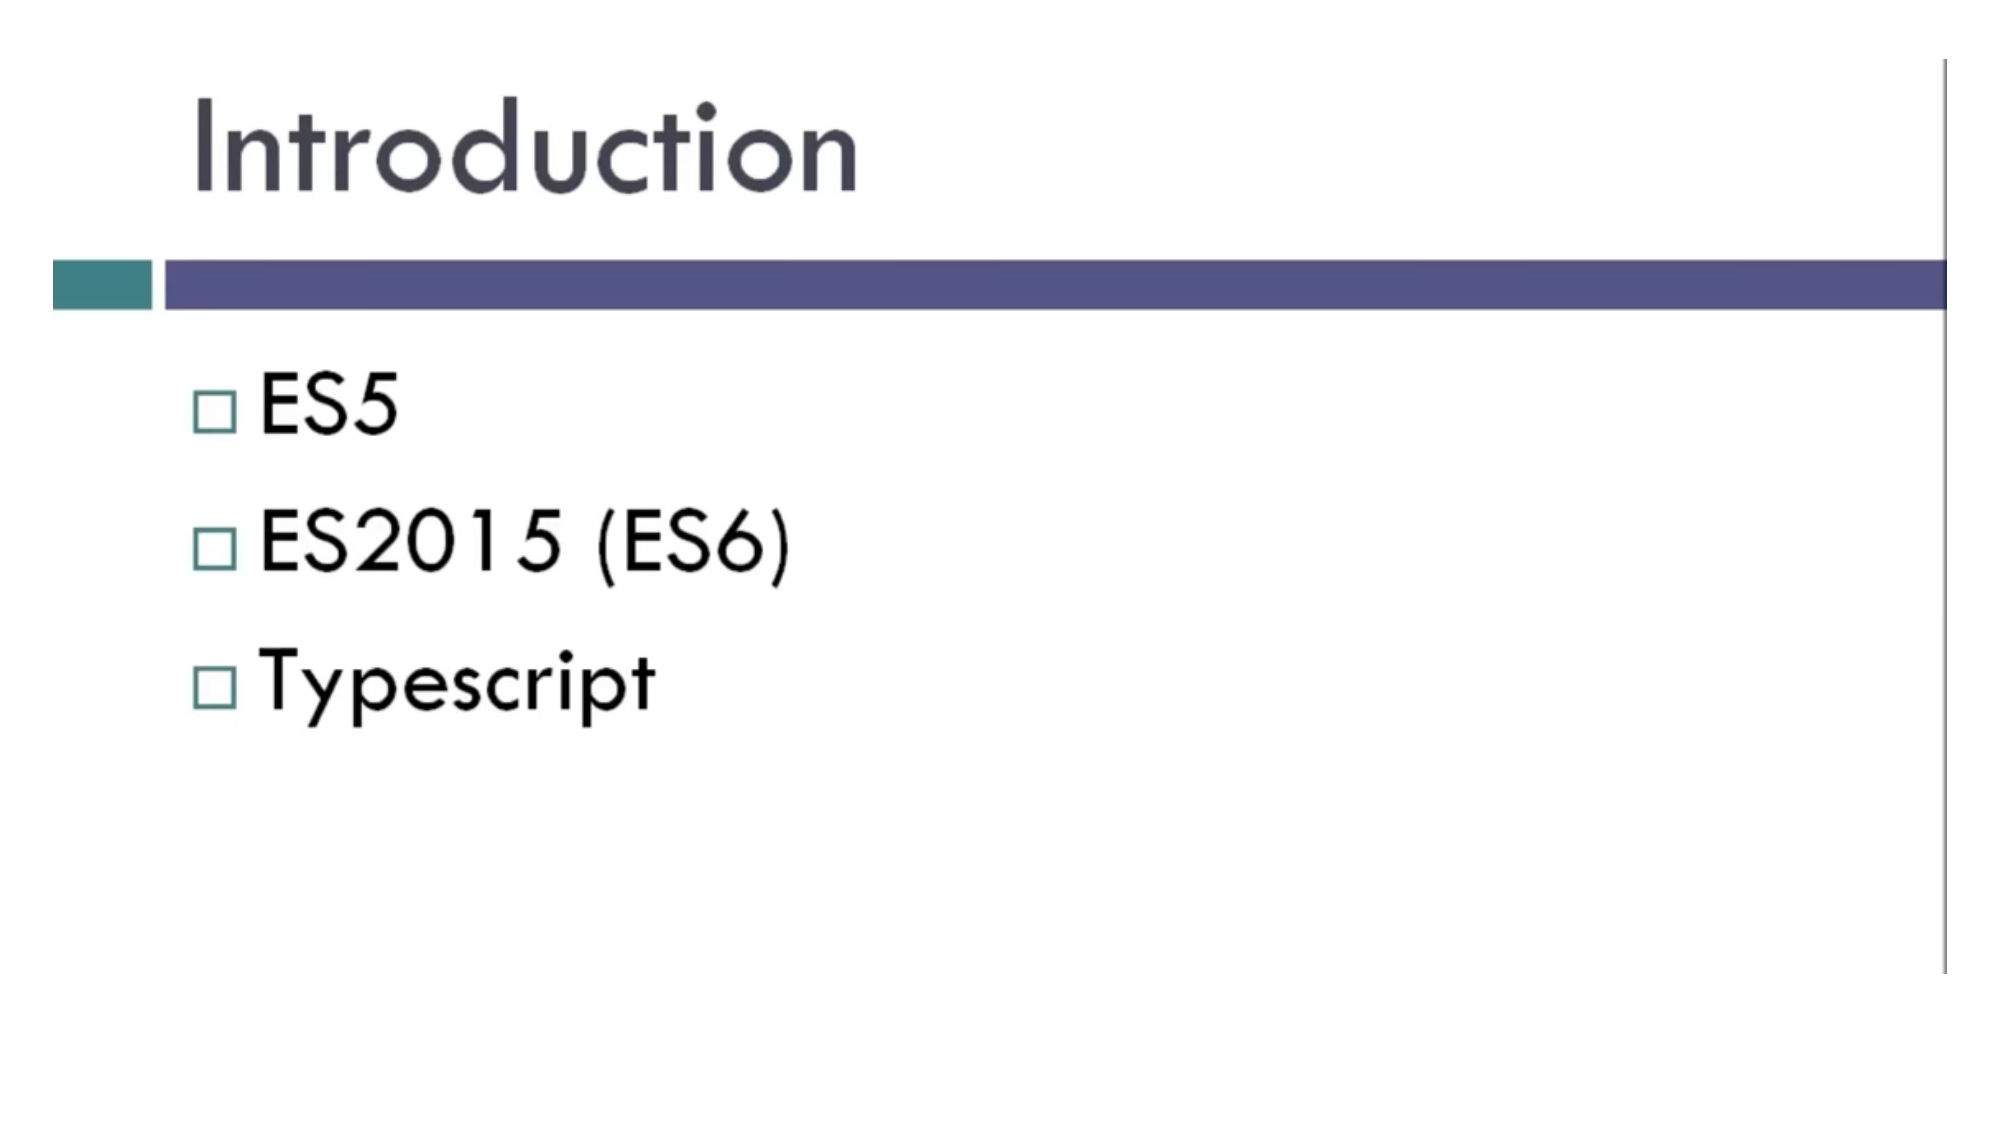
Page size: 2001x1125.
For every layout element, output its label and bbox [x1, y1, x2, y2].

list [53, 59, 1947, 974]
